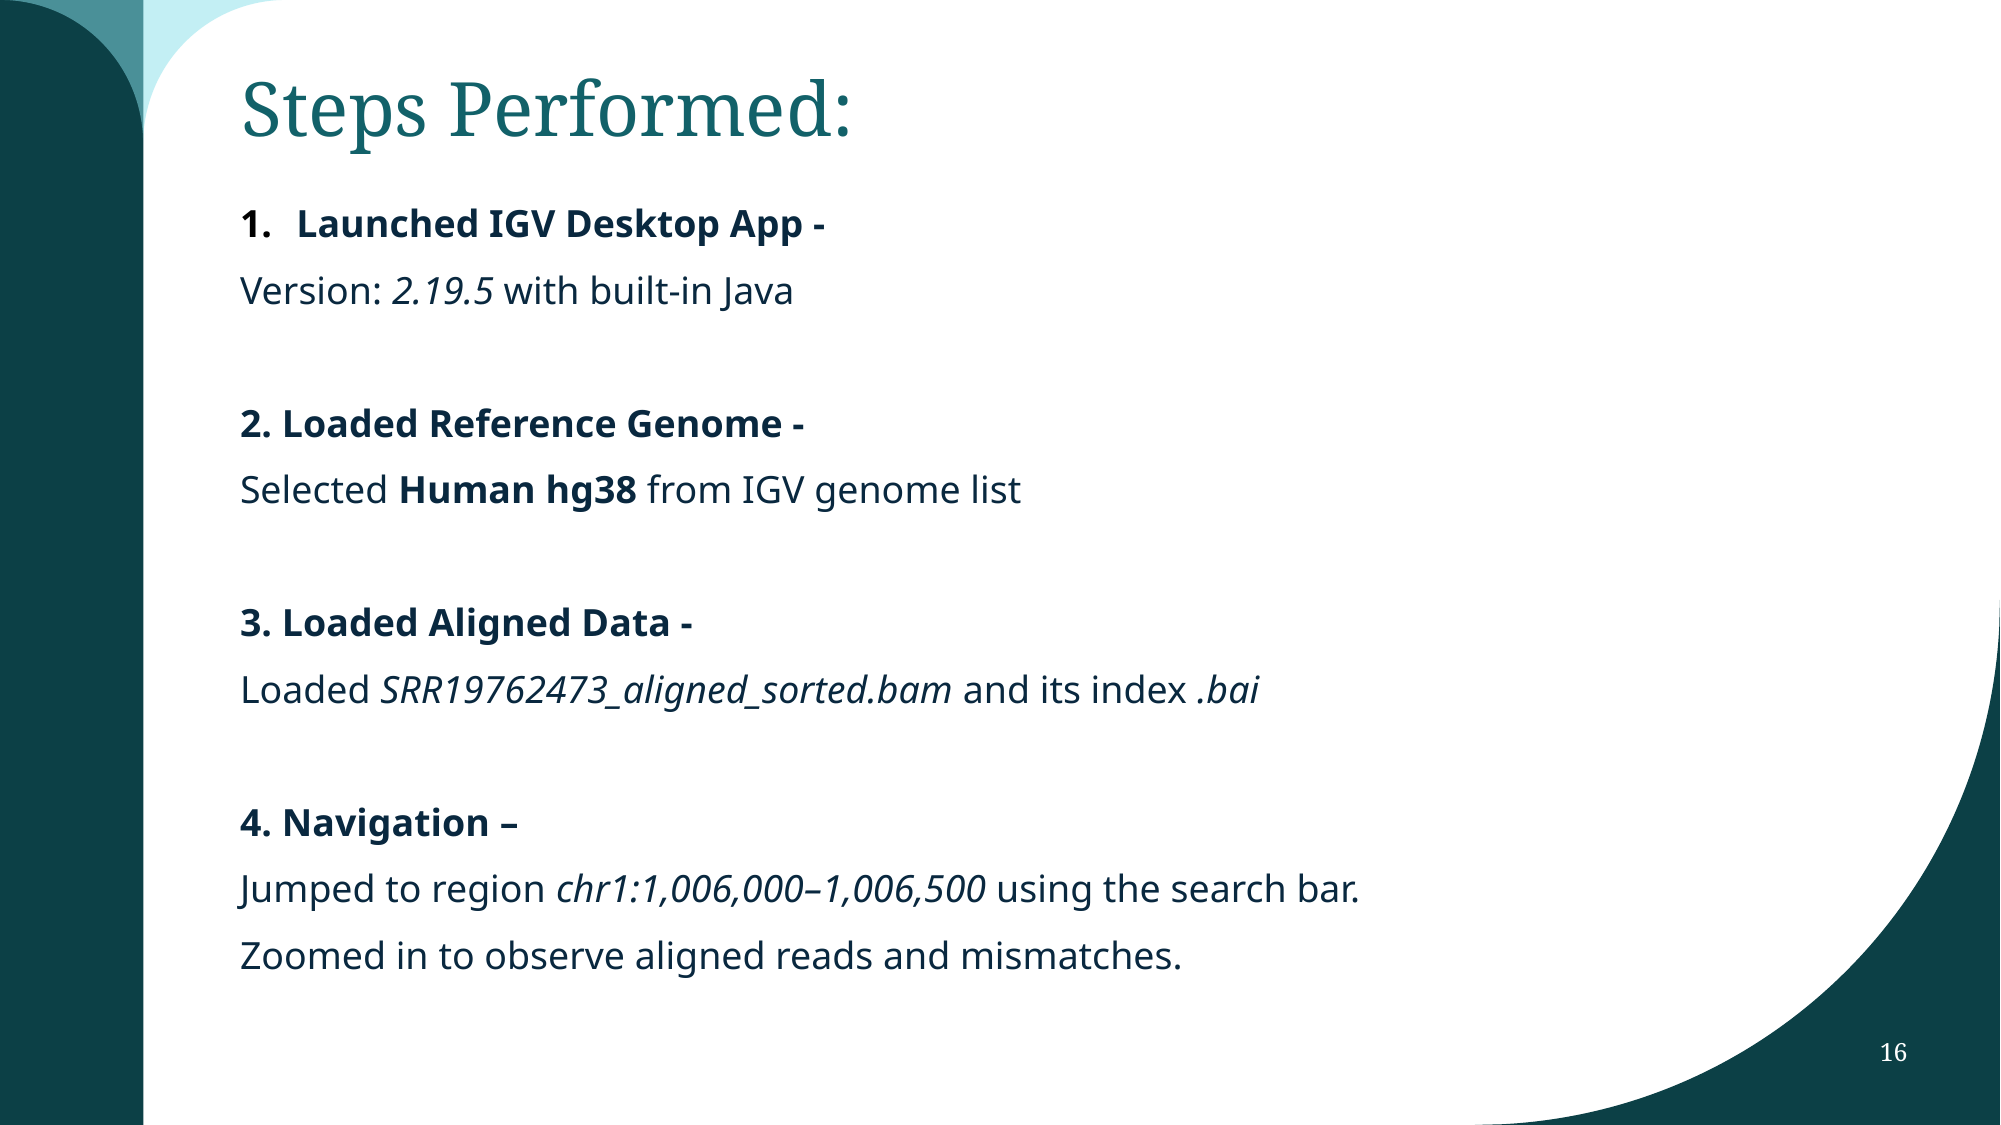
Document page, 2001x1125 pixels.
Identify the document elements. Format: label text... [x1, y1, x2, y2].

title Steps Performed: [226, 40, 1790, 184]
list Launched IGV Desktop App - Version: 2.19.5 with built-in Java 2. Loaded Reference Genome - Selected Human hg38 from IGV genome list 3. Loaded Aligned Data - Loaded SRR19762473_aligned_sorted.bam and its index .bai 4. Navigation – Jumped to region chr1:1,006,000–1,006,500 using the search bar. Zoomed in to observe aligned reads and mismatches. [225, 183, 1788, 1044]
slide_number 16 [1787, 981, 2000, 1125]
